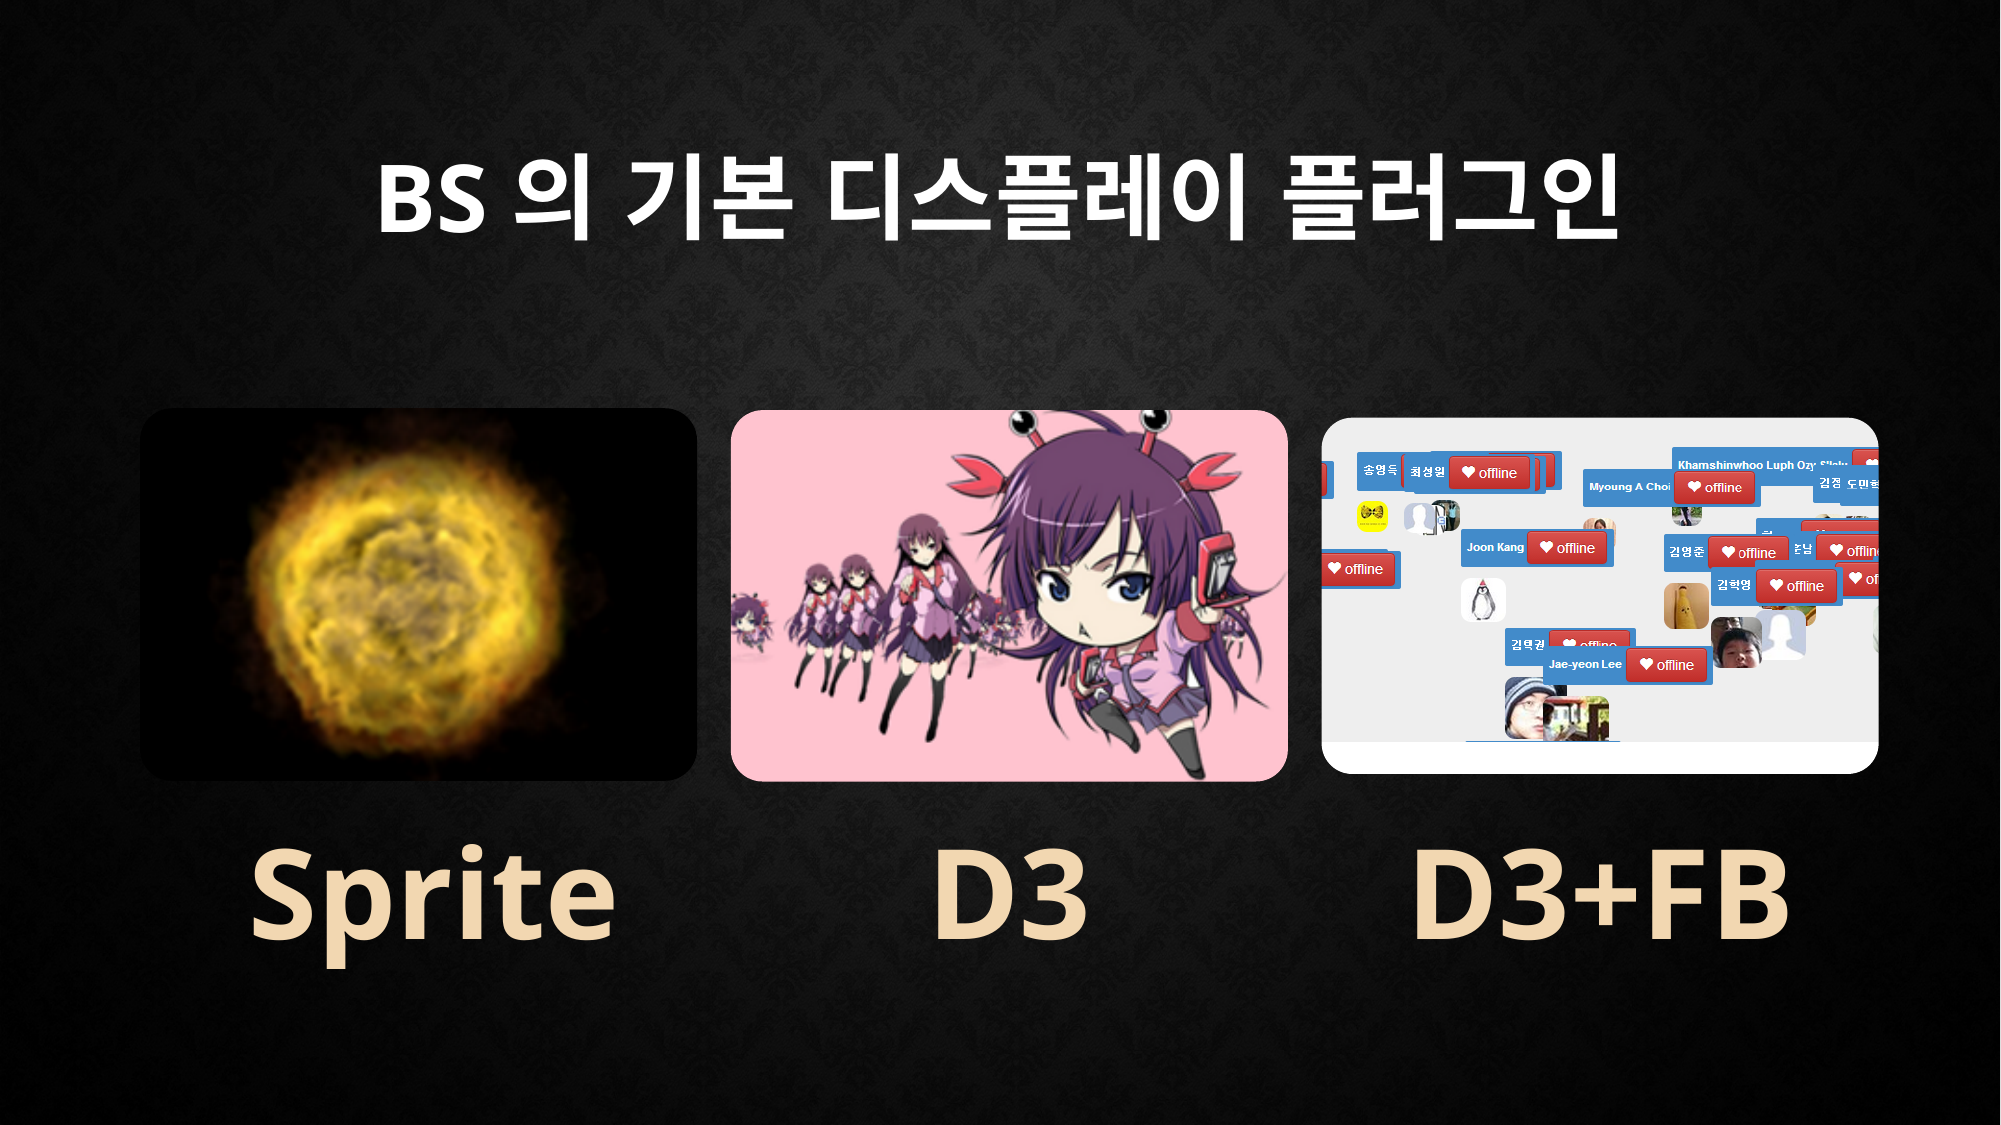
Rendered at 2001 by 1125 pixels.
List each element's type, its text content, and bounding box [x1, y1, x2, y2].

text_box D3+FB [1391, 807, 1809, 972]
text_box BS의 기본 디스플레이 플러그인 [54, 131, 1945, 259]
picture [1321, 417, 1880, 775]
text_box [730, 409, 1289, 958]
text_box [139, 407, 698, 957]
